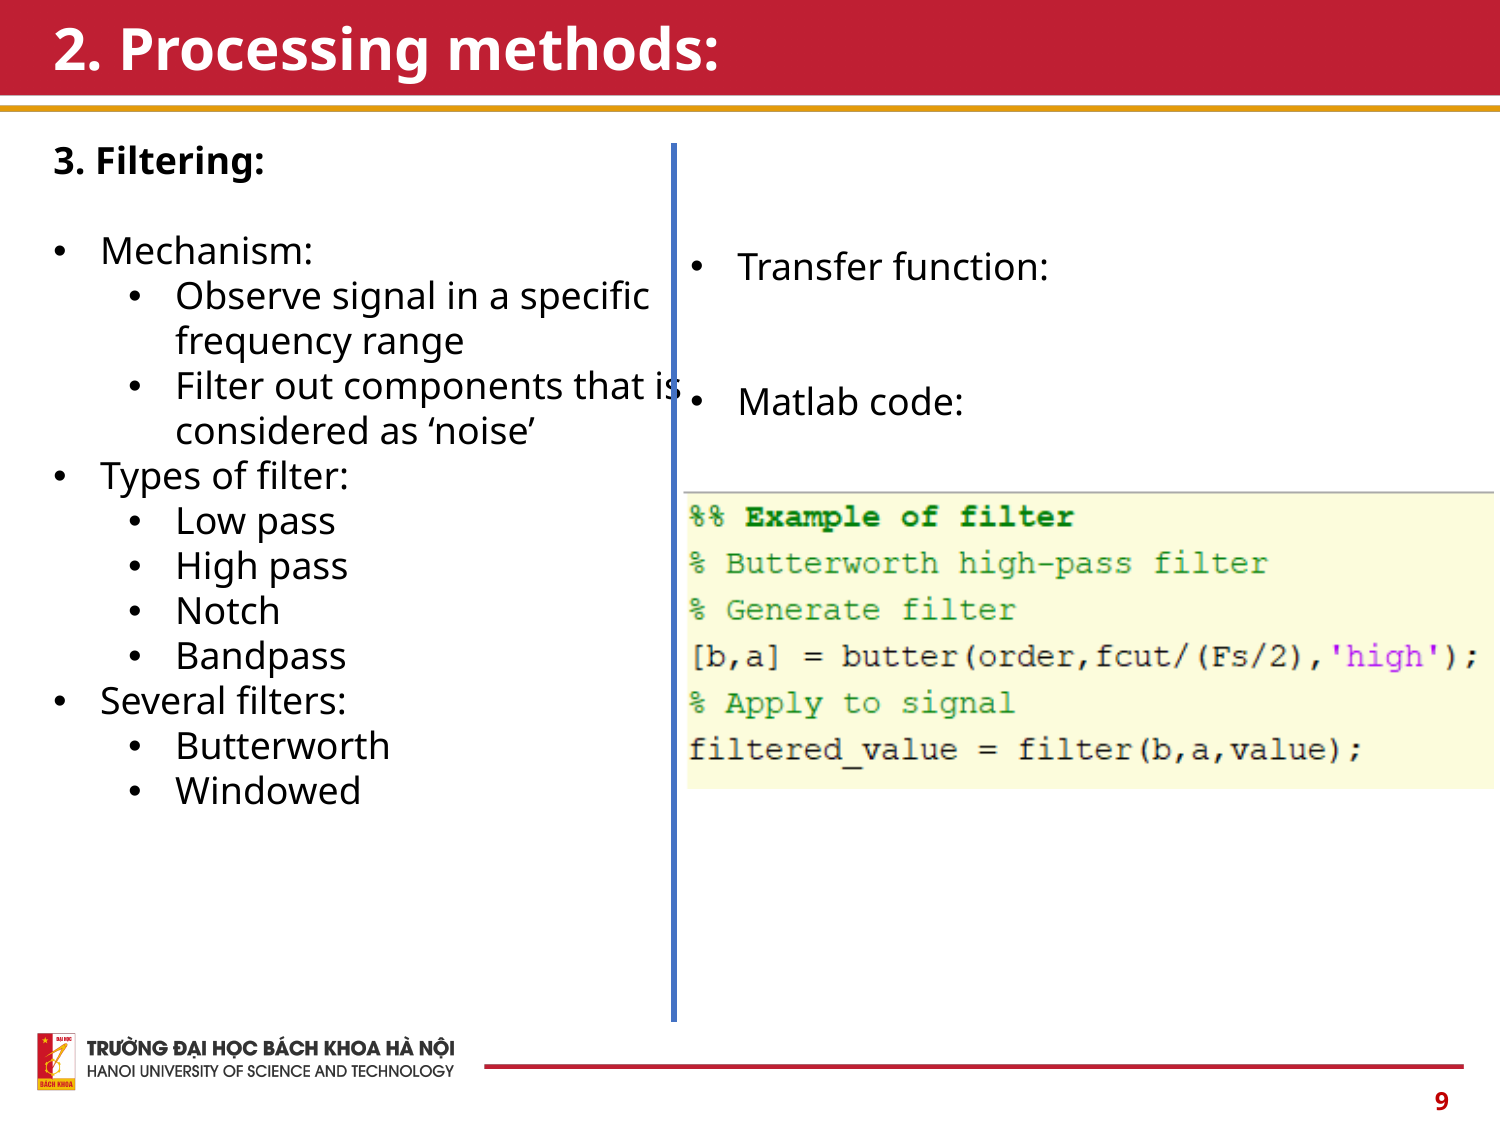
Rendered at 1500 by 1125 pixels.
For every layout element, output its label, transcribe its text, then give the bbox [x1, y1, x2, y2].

title 2. Processing methods: [38, 12, 1462, 87]
text_box 3. Filtering: Mechanism: Observe signal in a specific frequency range Filter out components that is considered as ‘noise’ Types of filter: Low pass High pass Notch Bandpass Several filters: Butterworth Windowed [38, 130, 769, 865]
picture [0, 0, 1500, 1125]
slide_number 9 [1126, 1078, 1464, 1125]
